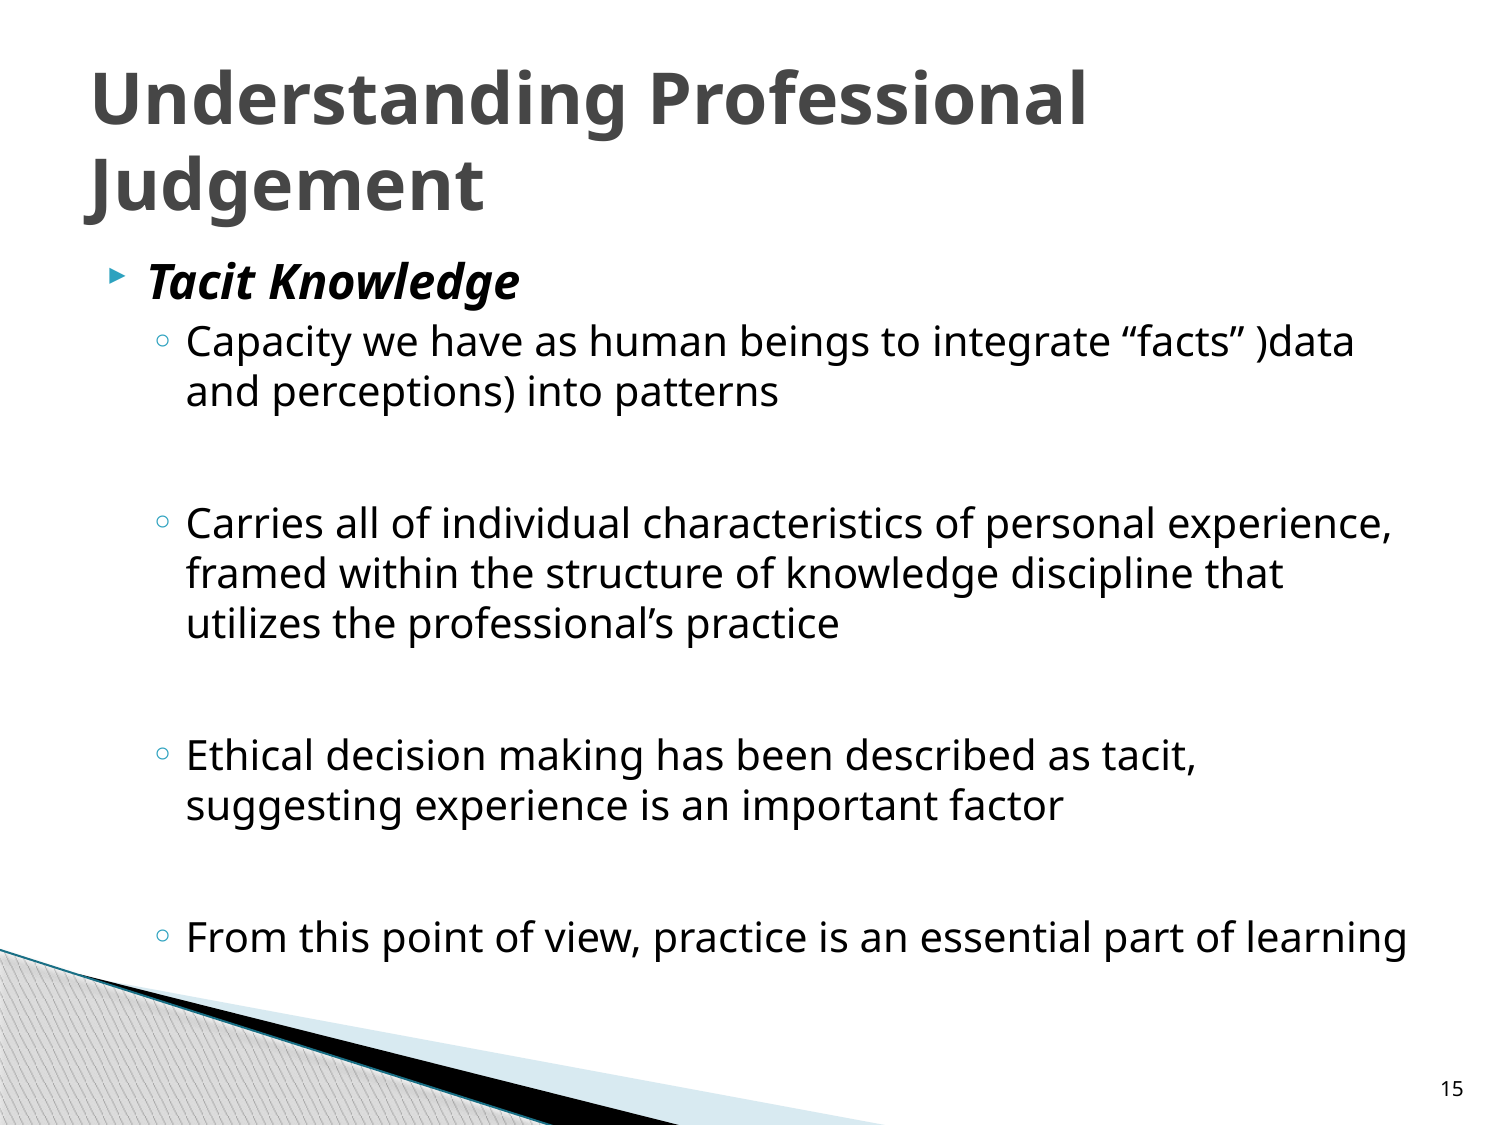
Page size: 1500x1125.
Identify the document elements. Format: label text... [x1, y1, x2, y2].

slide_number 15 [1418, 1051, 1479, 1112]
title Understanding Professional Judgement [75, 45, 1425, 233]
list Tacit Knowledge Capacity we have as human beings to integrate “facts” )data and perceptions) into patterns Carries all of individual characteristics of personal experience, framed within the structure of knowledge discipline that utilizes the professional’s practice Ethical decision making has been described as tacit, suggesting experience is an important factor From this point of view, practice is an essential part of learning [75, 243, 1425, 986]
